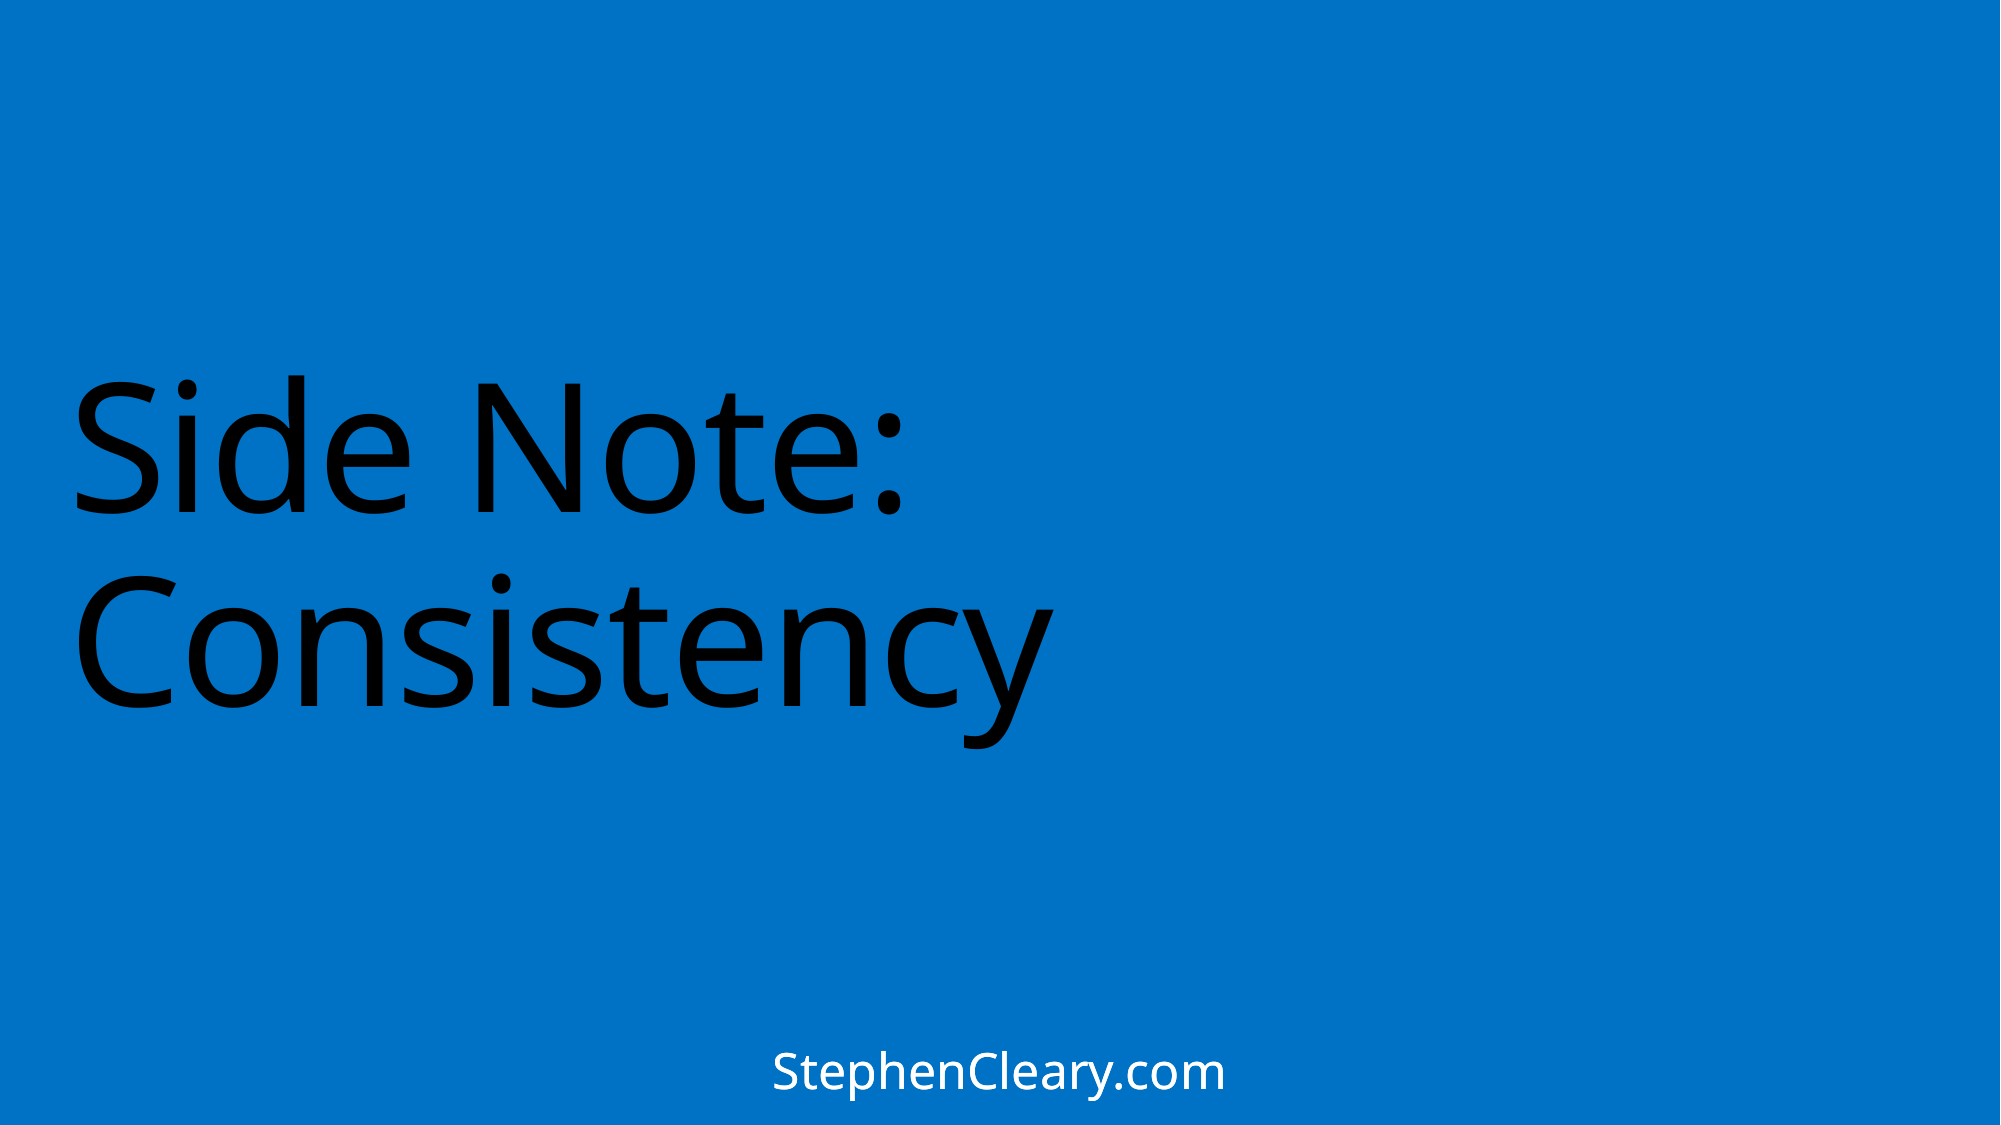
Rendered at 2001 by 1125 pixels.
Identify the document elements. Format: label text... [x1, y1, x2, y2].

title Side Note: Consistency [44, 341, 1956, 637]
